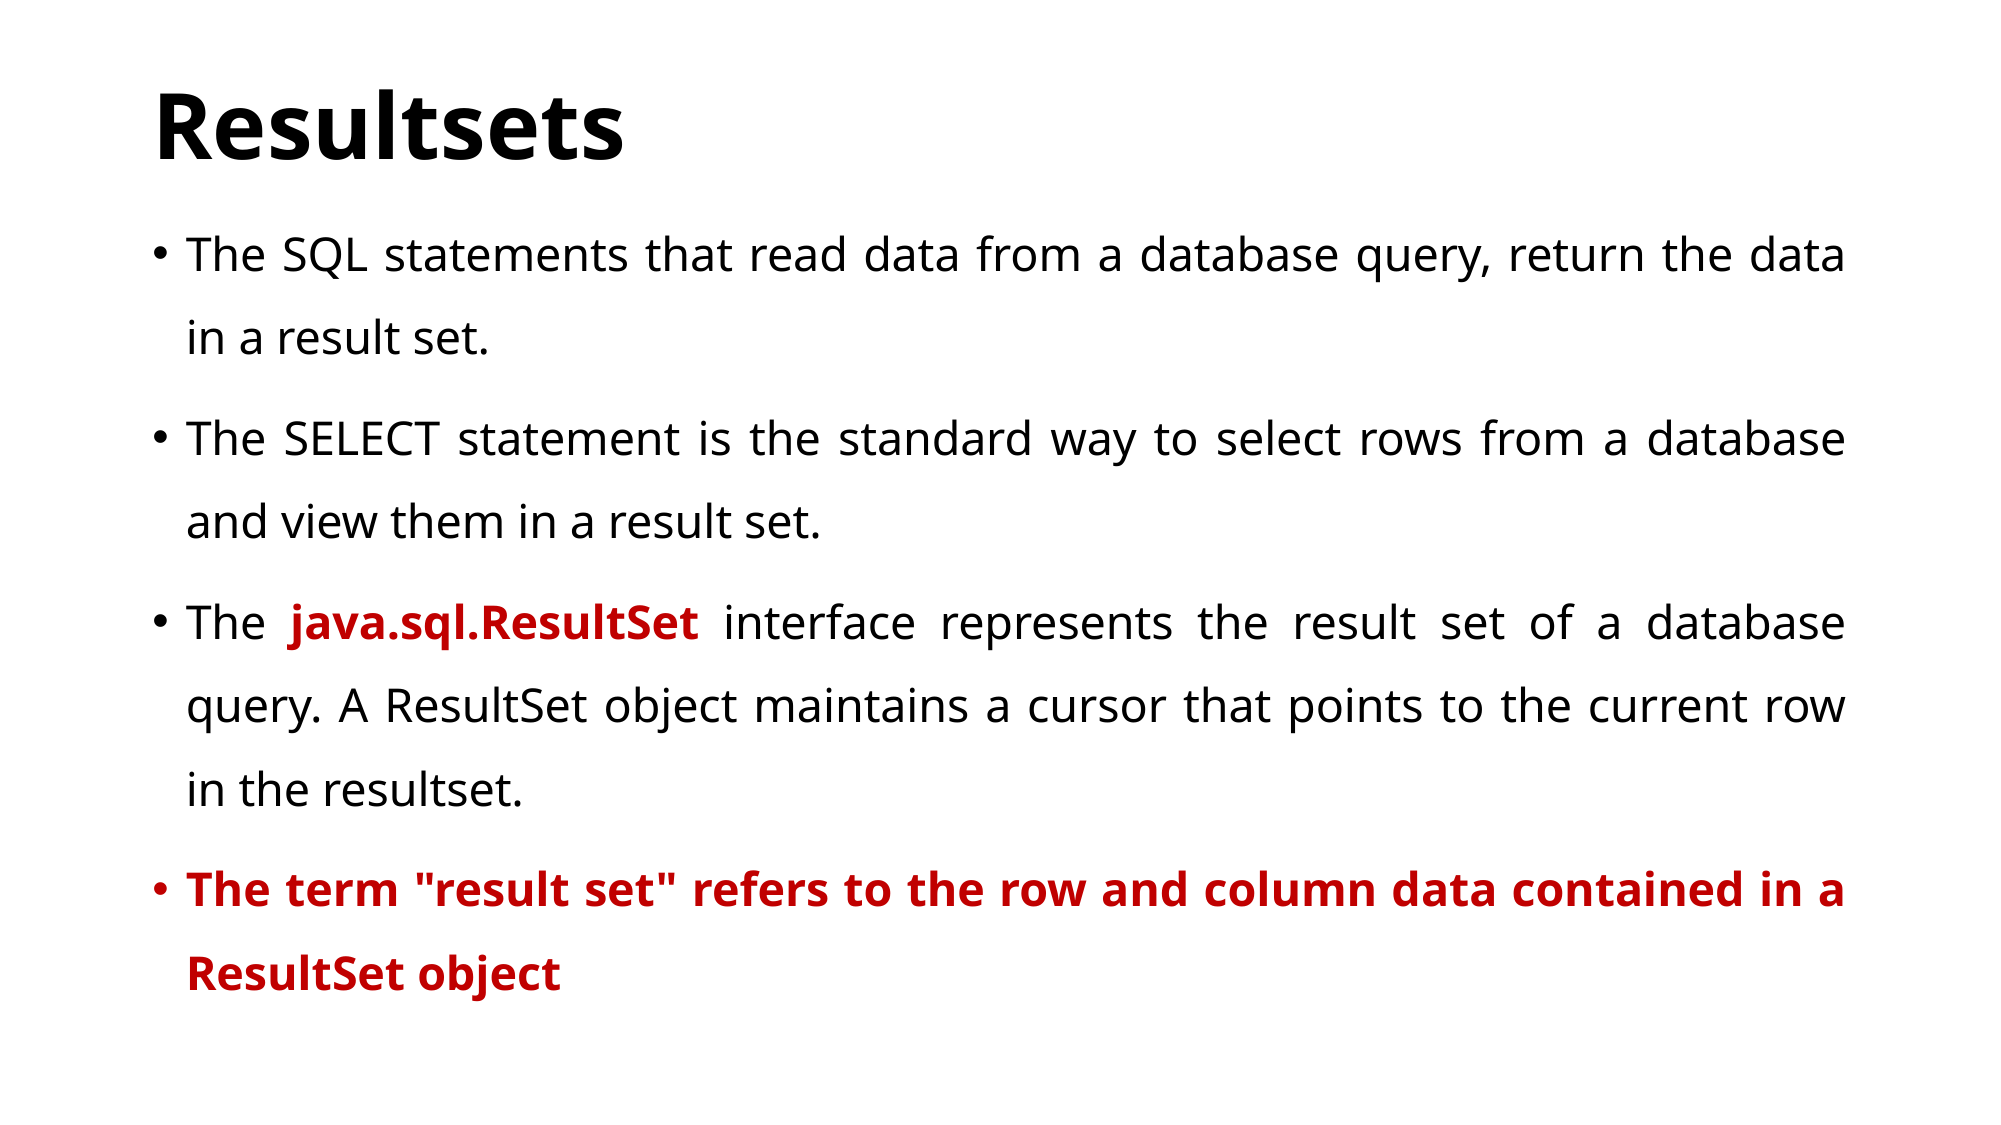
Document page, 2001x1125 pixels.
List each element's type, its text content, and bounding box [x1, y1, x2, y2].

list The SQL statements that read data from a database query, return the data in a result set. The SELECT statement is the standard way to select rows from a database and view them in a result set. The java.sql.ResultSet interface represents the result set of a database query. A ResultSet object maintains a cursor that points to the current row in the resultset. The term "result set" refers to the row and column data contained in a ResultSet object [137, 189, 1863, 1014]
title Resultsets [137, 59, 1863, 189]
